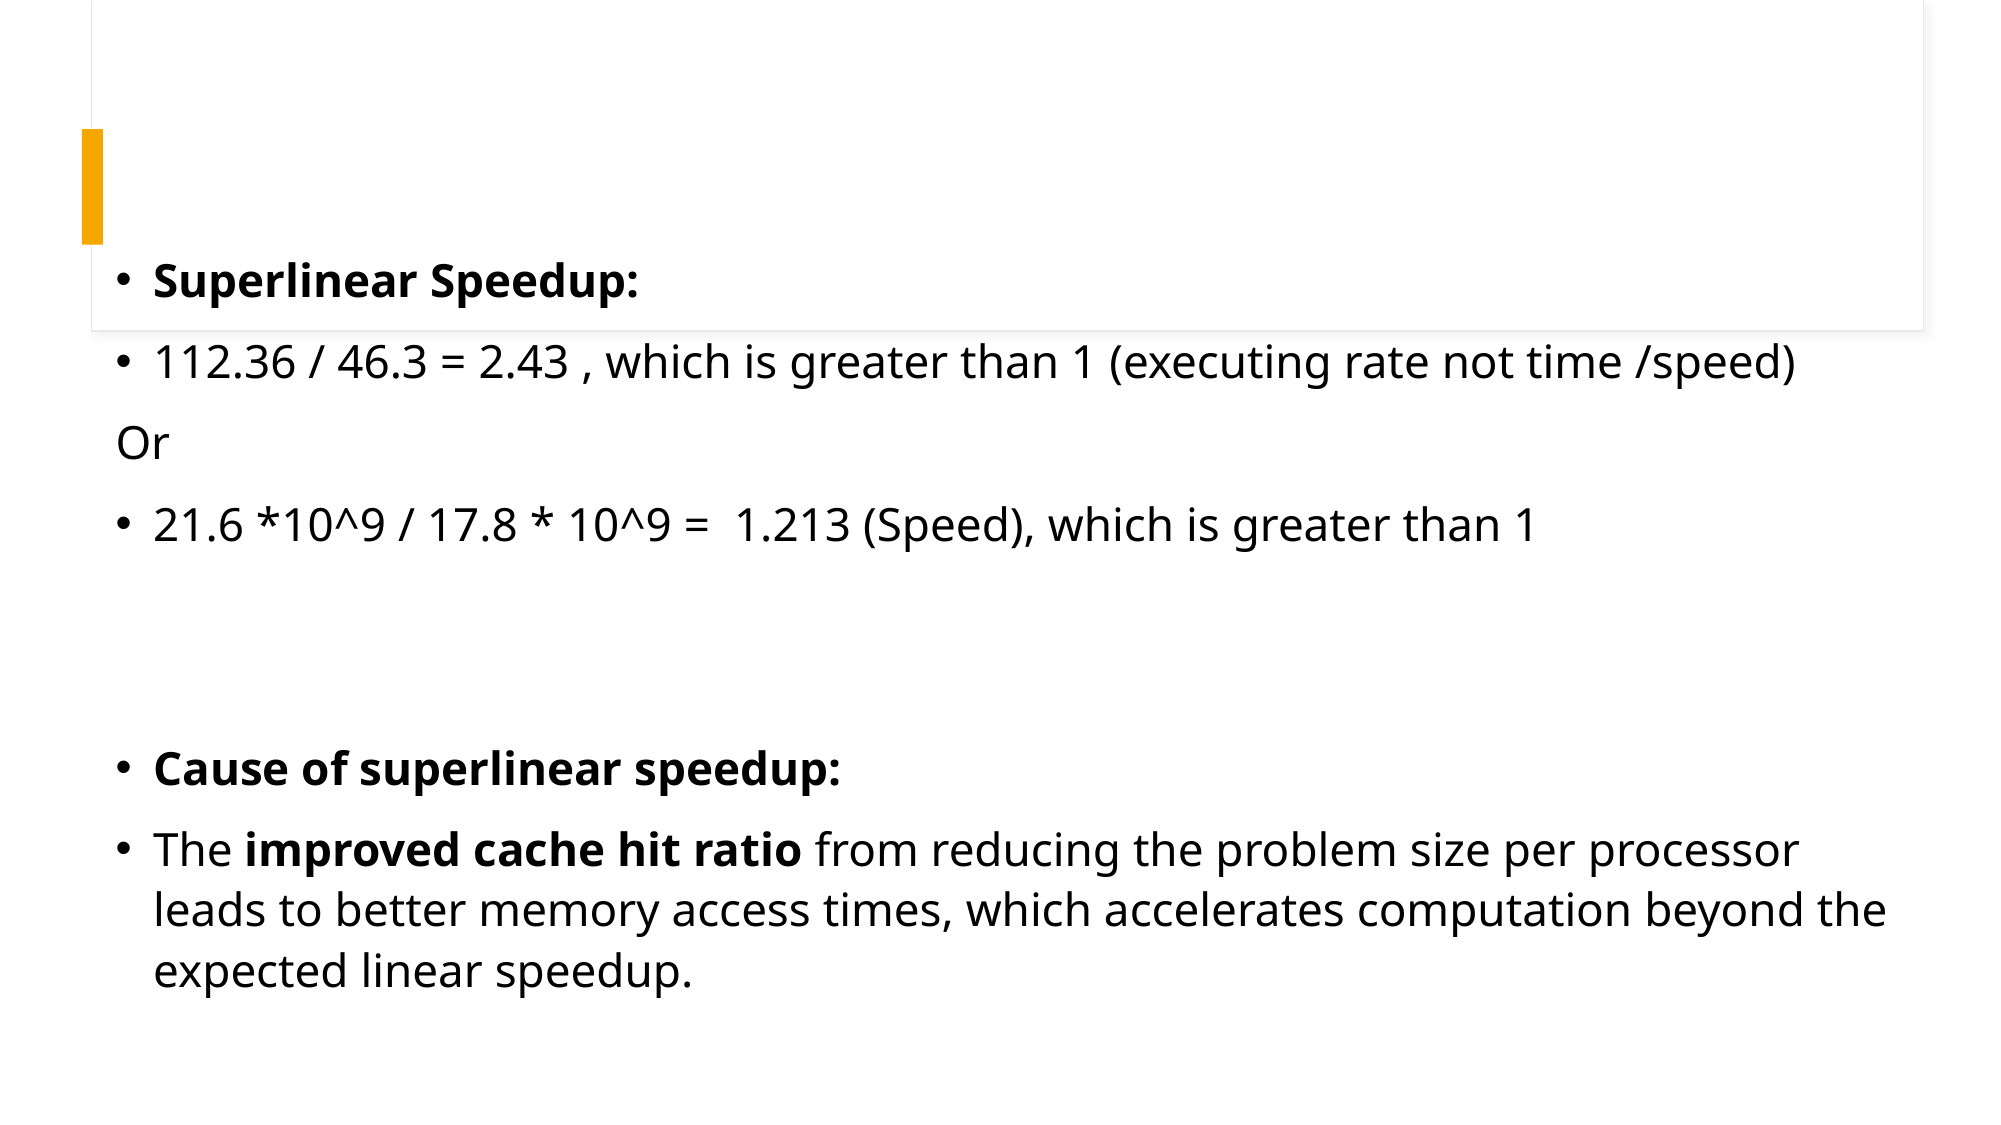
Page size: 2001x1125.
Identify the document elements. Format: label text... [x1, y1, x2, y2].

list Superlinear Speedup: 112.36 / 46.3 = 2.43 , which is greater than 1 (executing rate not time /speed) Or 21.6 *10^9 / 17.8 * 10^9 = 1.213 (Speed), which is greater than 1 Cause of superlinear speedup: The improved cache hit ratio from reducing the problem size per processor leads to better memory access times, which accelerates computation beyond the expected linear speedup. [100, 238, 1914, 1036]
